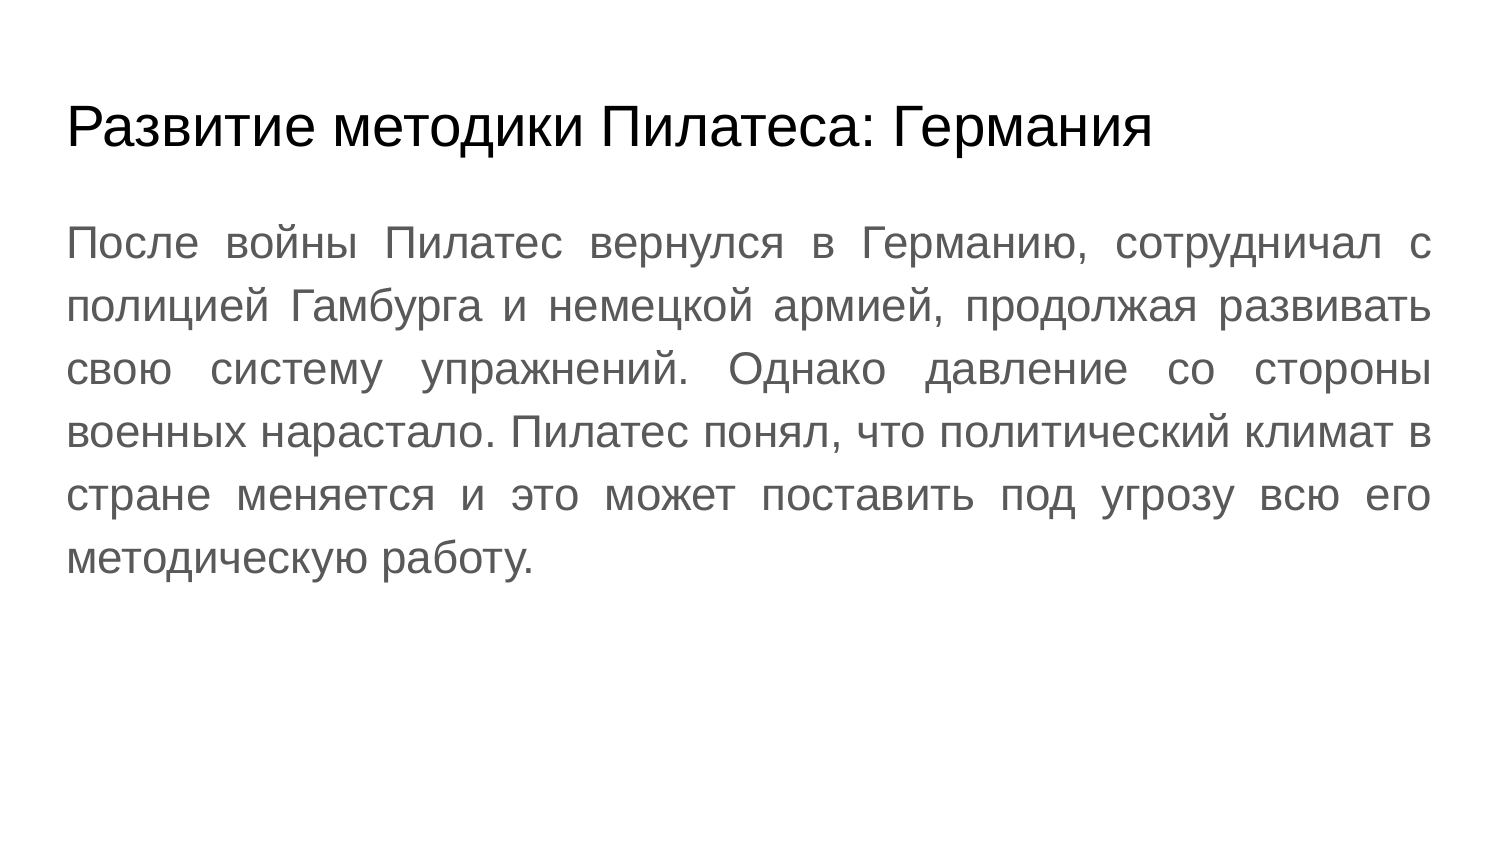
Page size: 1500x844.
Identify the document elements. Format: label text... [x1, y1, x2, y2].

list После войны Пилатес вернулся в Германию, сотрудничал с полицией Гамбурга и немецкой армией, продолжая развивать свою систему упражнений. Однако давление со стороны военных нарастало. Пилатес понял, что политический климат в стране меняется и это может поставить под угрозу всю его методическую работу. [51, 189, 1449, 750]
title Развитие методики Пилатеса: Германия [51, 72, 1449, 167]
